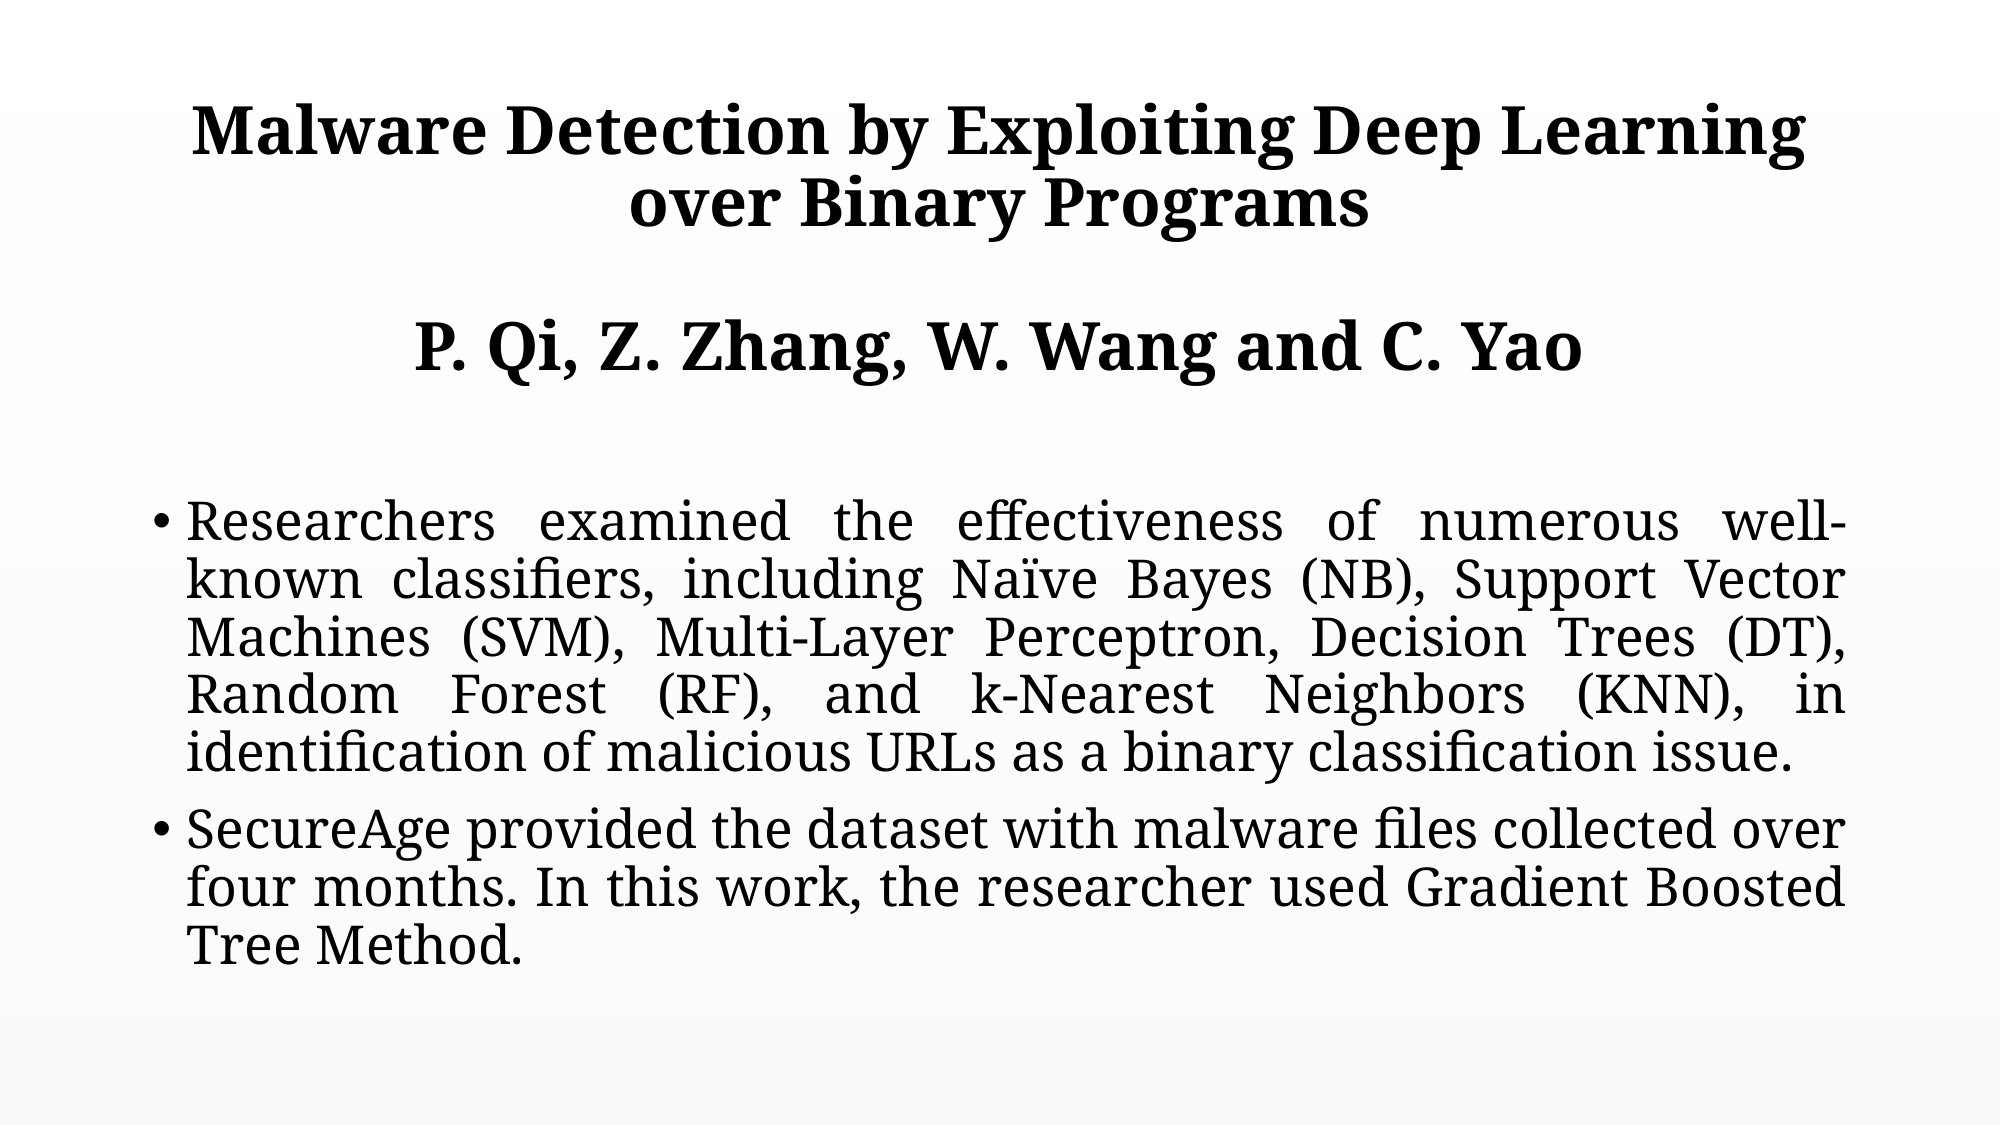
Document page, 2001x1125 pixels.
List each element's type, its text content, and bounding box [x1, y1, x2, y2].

list Researchers examined the effectiveness of numerous well-known classifiers, including Naïve Bayes (NB), Support Vector Machines (SVM), Multi-Layer Perceptron, Decision Trees (DT), Random Forest (RF), and k-Nearest Neighbors (KNN), in identification of malicious URLs as a binary classification issue. SecureAge provided the dataset with malware files collected over four months. In this work, the researcher used Gradient Boosted Tree Method. [137, 412, 1863, 992]
title Malware Detection by Exploiting Deep Learning over Binary Programs P. Qi, Z. Zhang, W. Wang and C. Yao [137, 132, 1863, 350]
